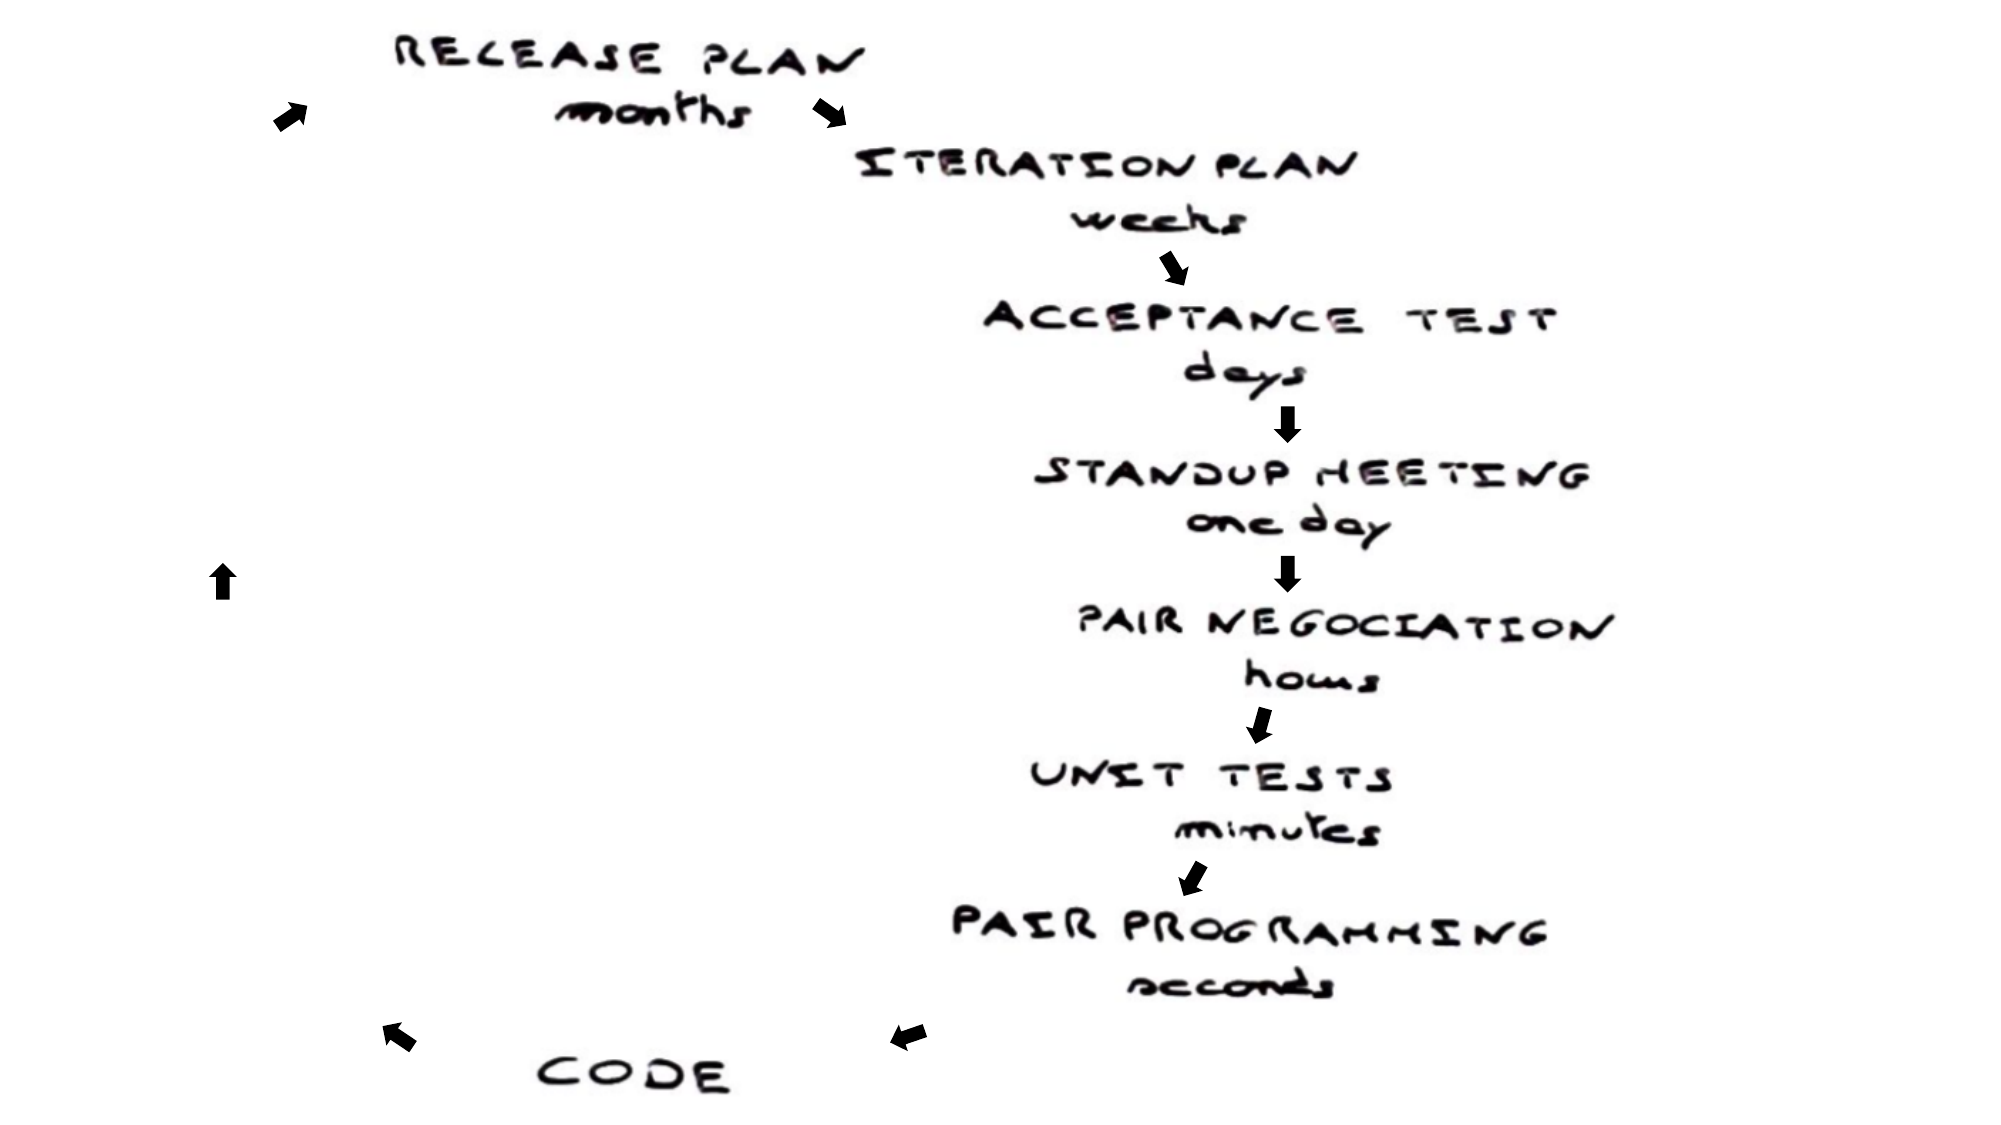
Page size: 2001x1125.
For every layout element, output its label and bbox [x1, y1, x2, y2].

text_box [273, 102, 308, 133]
text_box [208, 562, 237, 600]
picture [349, 0, 1651, 1125]
